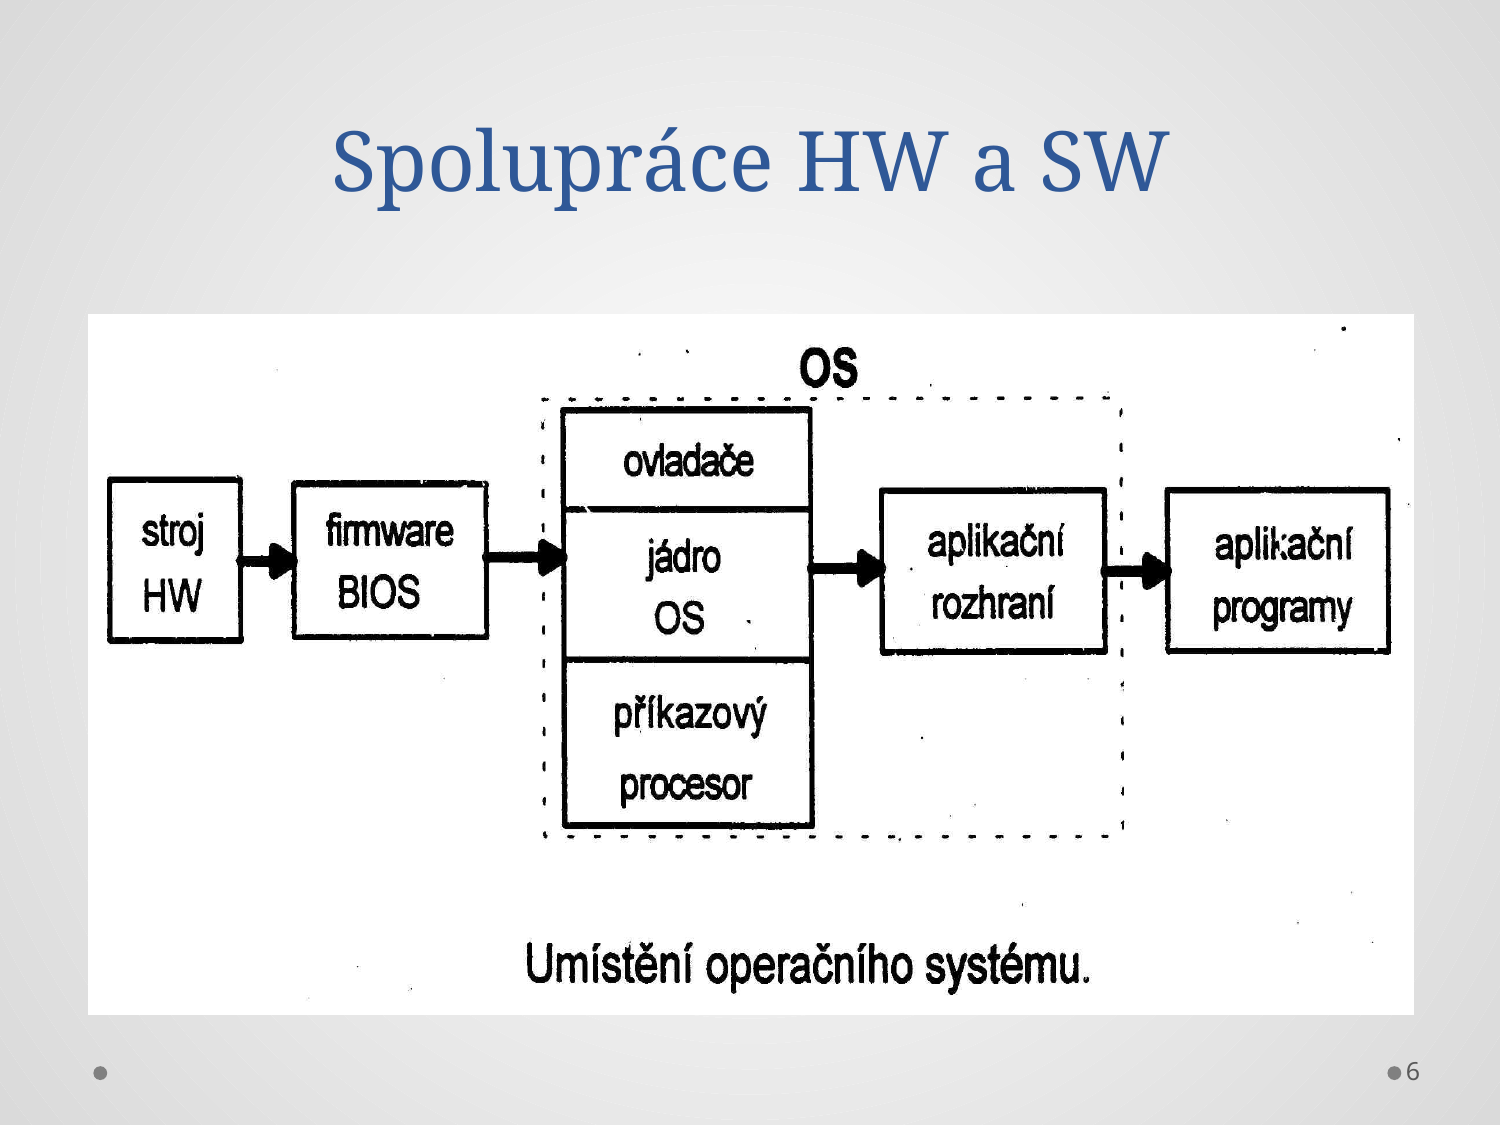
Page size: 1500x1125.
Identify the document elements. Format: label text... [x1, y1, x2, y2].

title Spolupráce HW a SW [76, 90, 1427, 216]
slide_number 6 [1401, 1042, 1494, 1103]
picture [88, 314, 1414, 1015]
